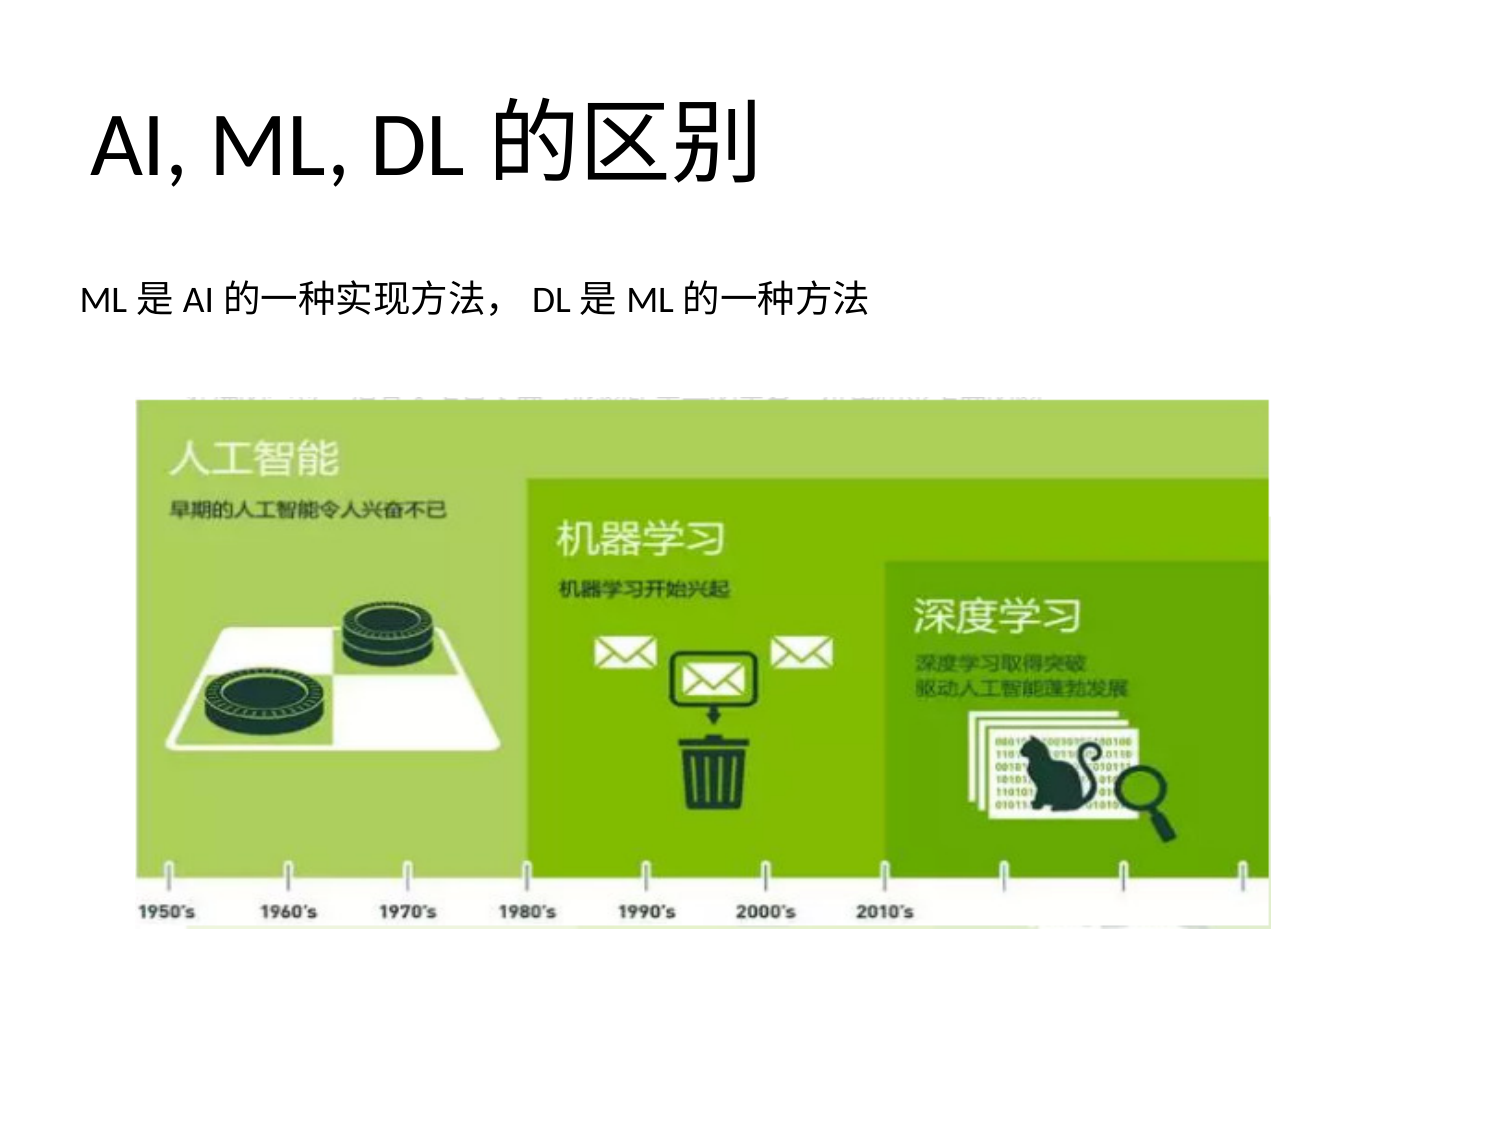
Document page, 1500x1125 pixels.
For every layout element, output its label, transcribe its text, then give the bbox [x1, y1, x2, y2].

text_box ML是AI的一种实现方法，DL是ML的一种方法 [64, 267, 1034, 327]
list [135, 396, 1271, 929]
title AI, ML, DL的区别 [75, 45, 1425, 233]
